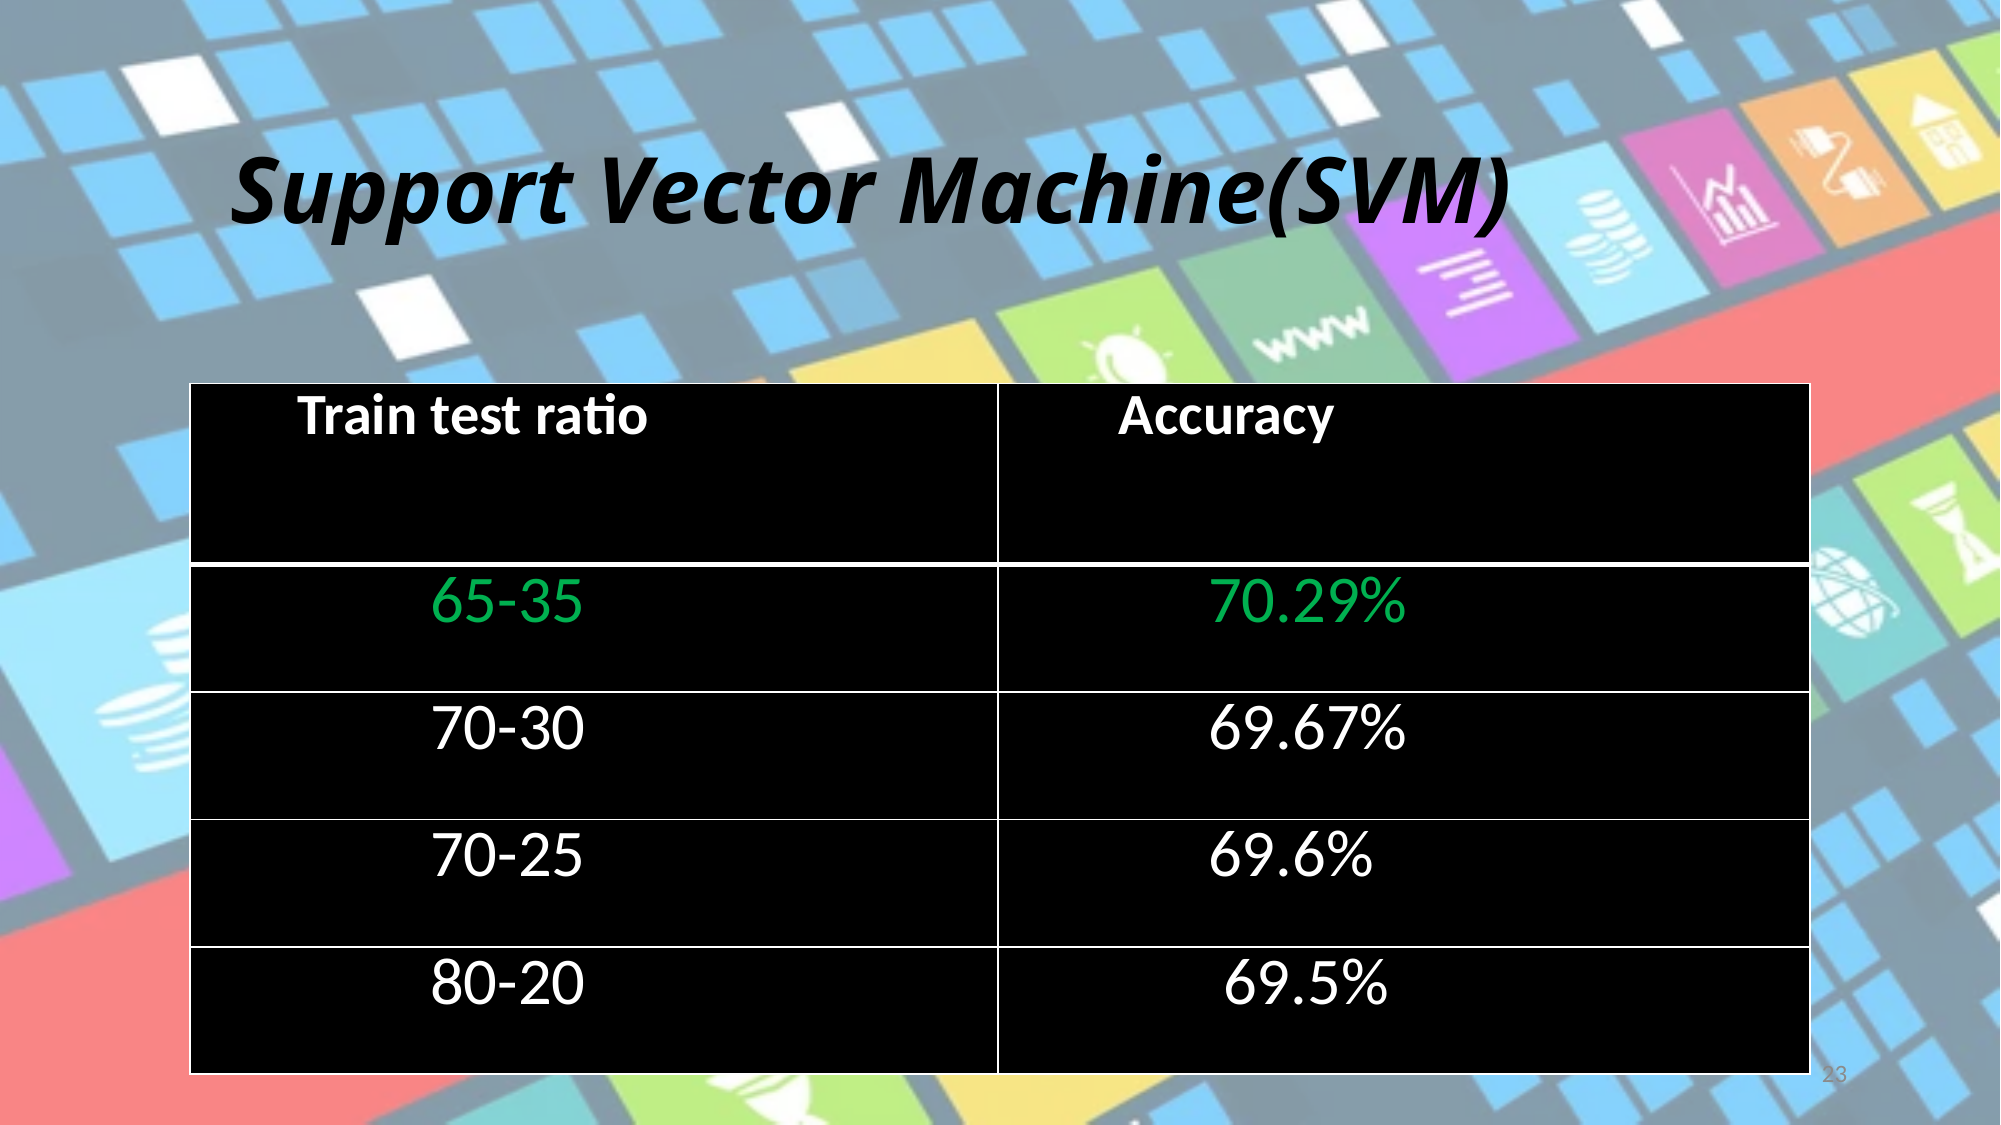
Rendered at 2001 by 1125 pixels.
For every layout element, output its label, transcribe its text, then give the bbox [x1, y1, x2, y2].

table_header Train test ratio [191, 384, 997, 562]
table_cell 69.6% [999, 820, 1809, 946]
table_cell 70.29% [999, 567, 1809, 691]
table_cell 70-30 [191, 693, 997, 819]
text_box Support Vector Machine(SVM) [215, 124, 1699, 294]
table_header Accuracy [999, 384, 1809, 562]
slide_number 23 [1412, 1042, 1863, 1103]
table_cell 69.5% [999, 948, 1809, 1073]
table_cell 80-20 [191, 948, 997, 1073]
table_cell 70-25 [191, 820, 997, 946]
table_cell 69.67% [999, 693, 1809, 819]
table_cell 65-35 [191, 567, 997, 691]
